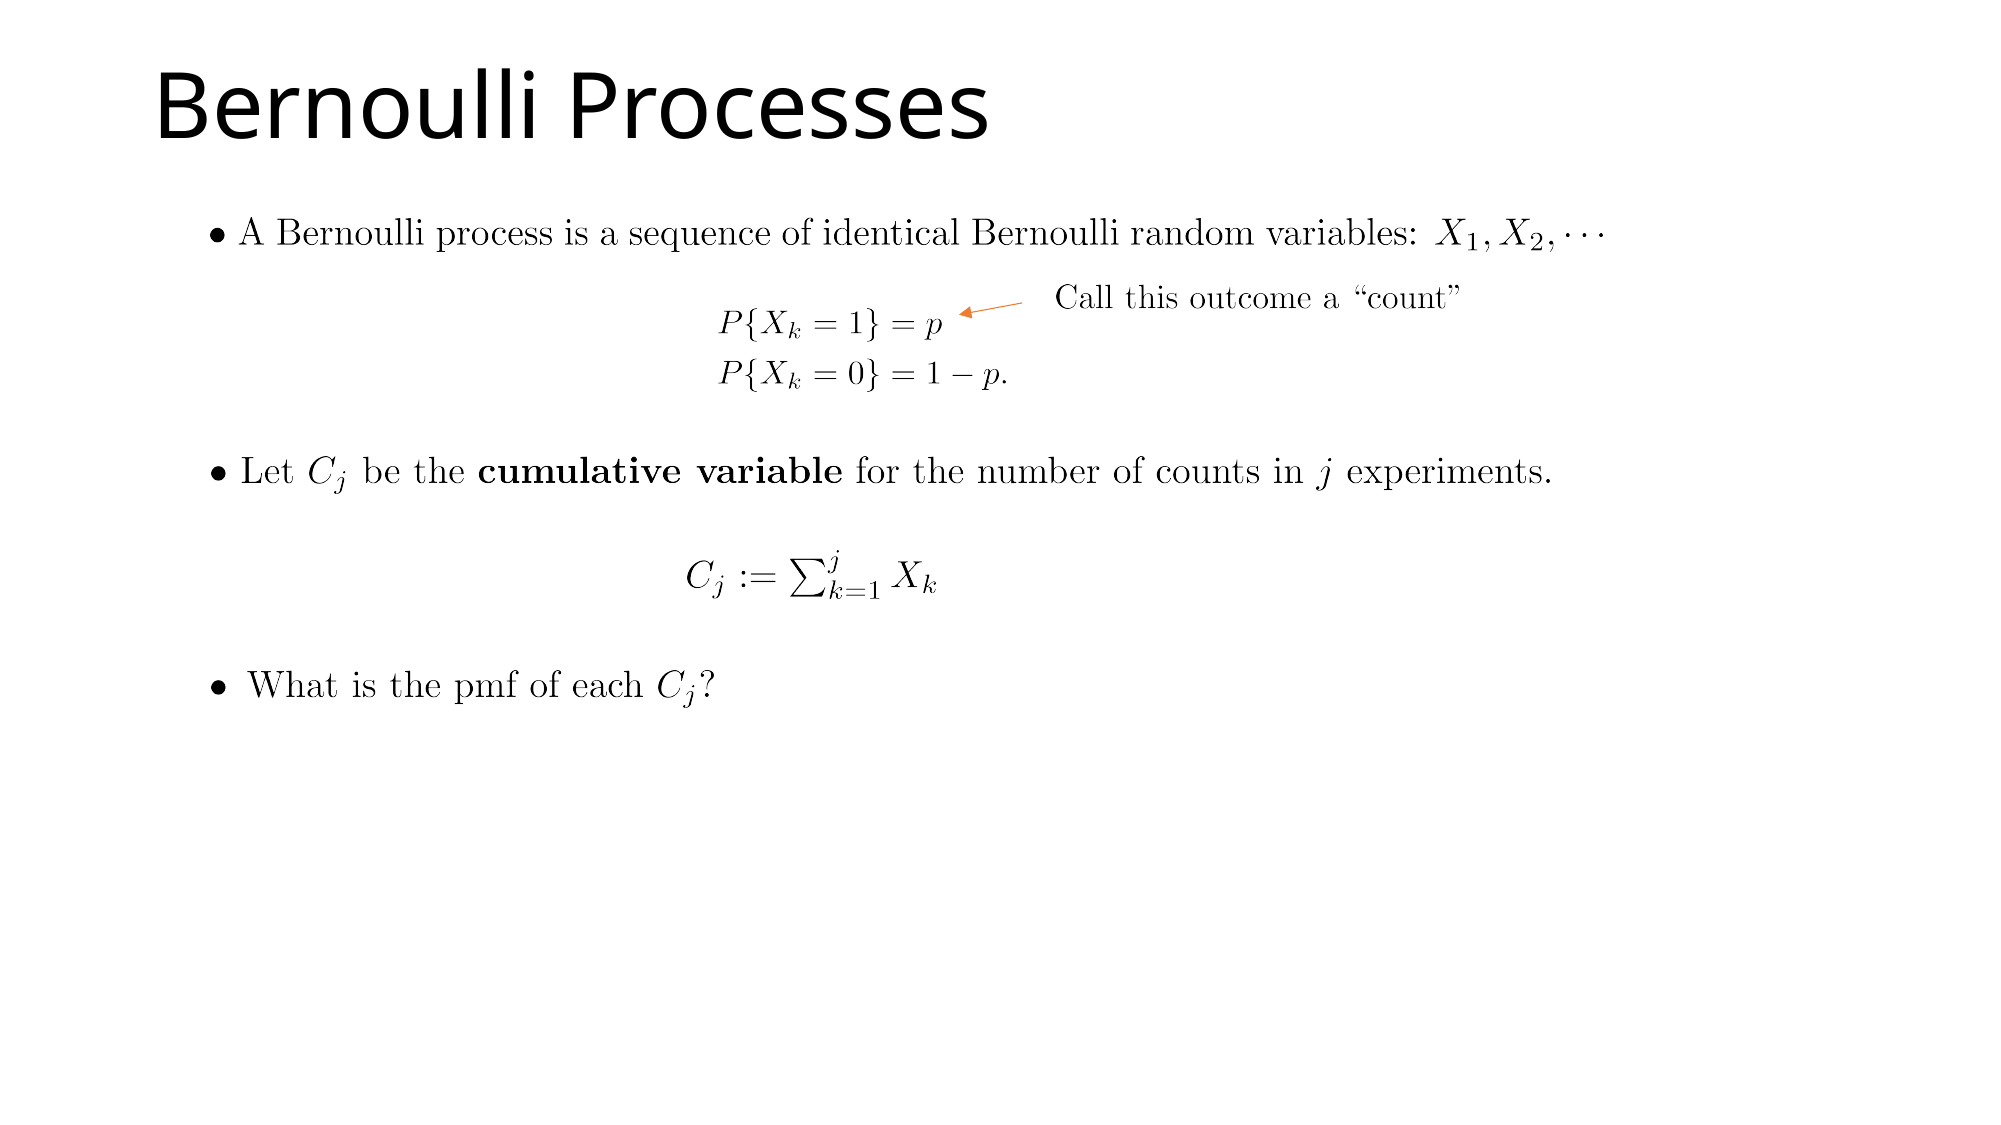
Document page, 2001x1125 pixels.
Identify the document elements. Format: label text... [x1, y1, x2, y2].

picture [687, 550, 936, 599]
picture [1056, 284, 1459, 309]
picture [211, 456, 1550, 494]
picture [211, 670, 714, 708]
picture [210, 217, 1603, 252]
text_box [958, 302, 1023, 315]
title Bernoulli Processes [137, 0, 1863, 218]
picture [718, 308, 1006, 392]
